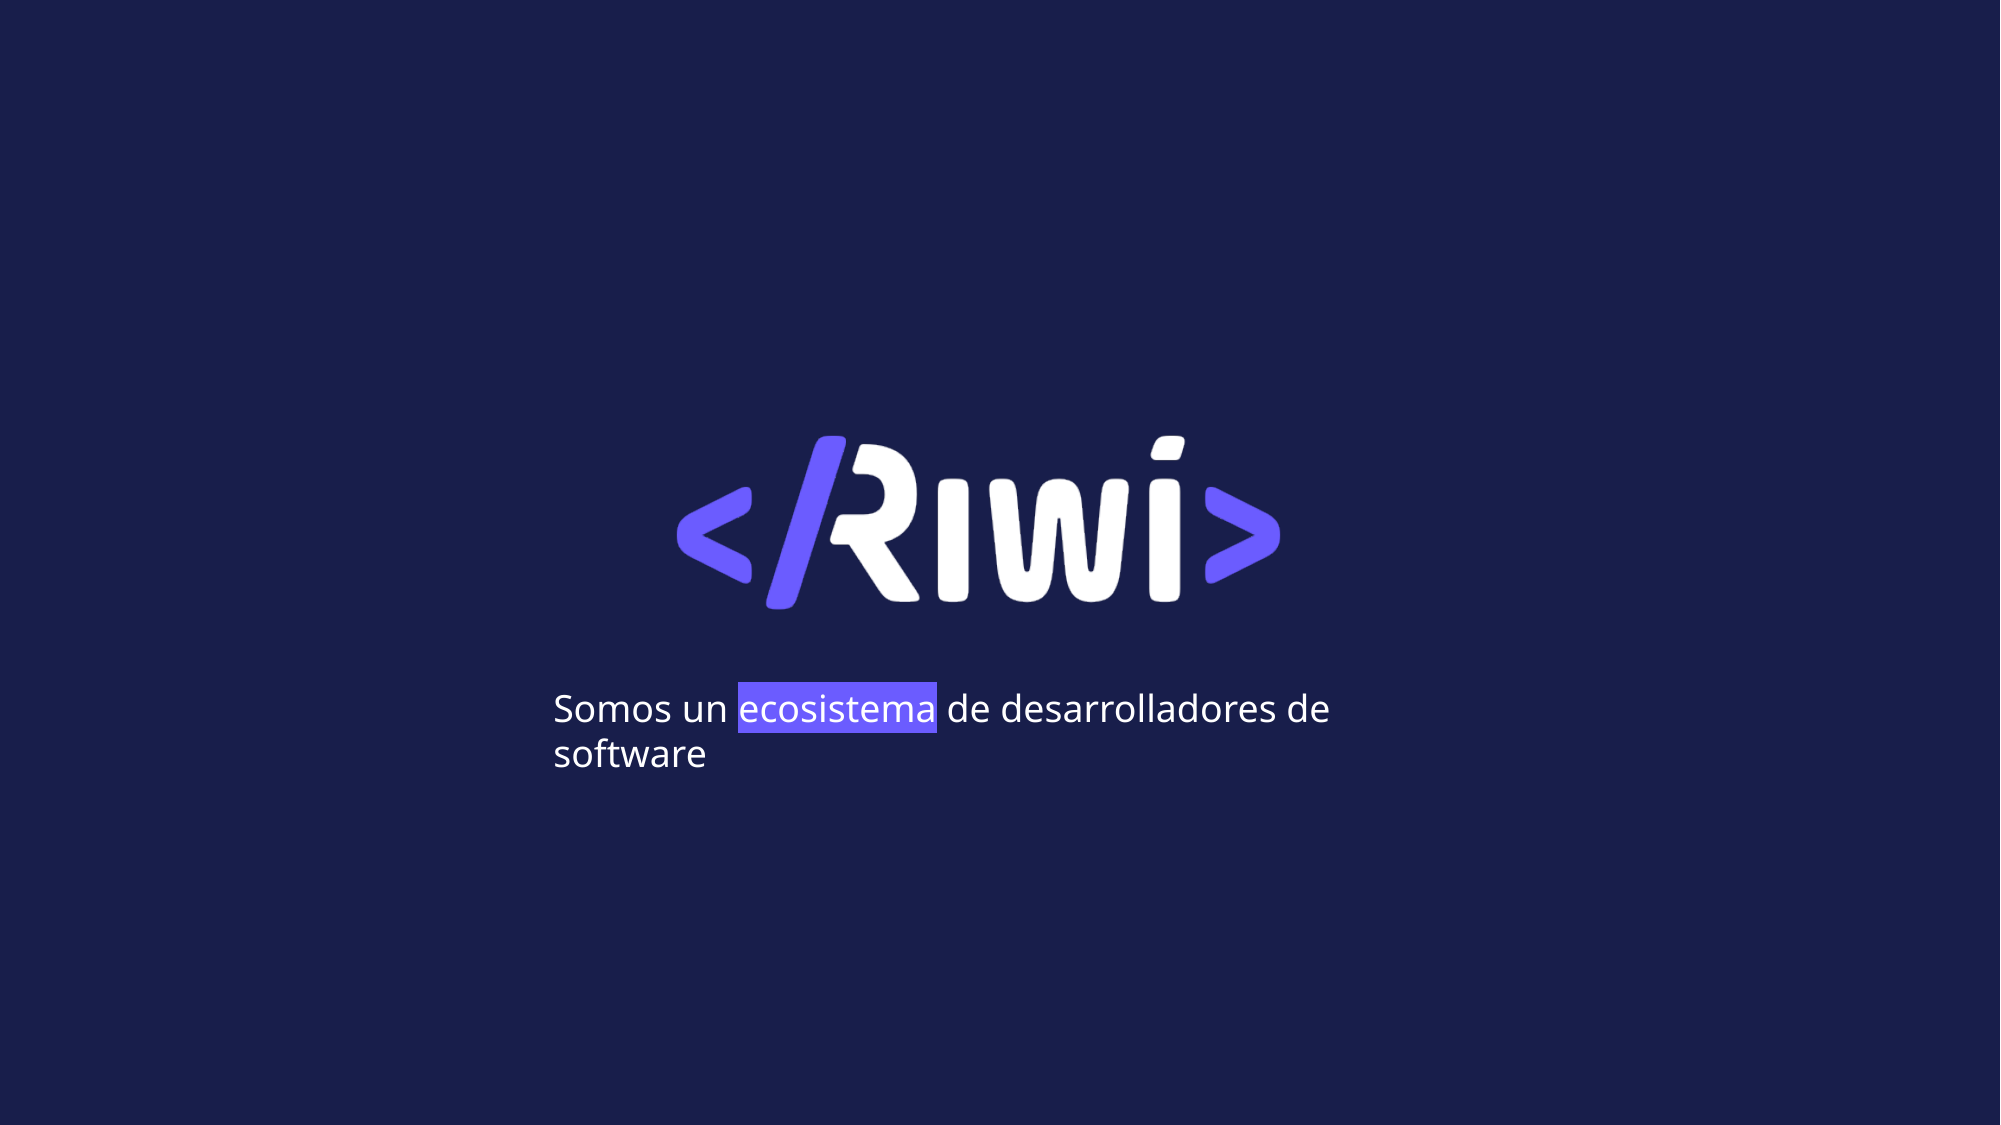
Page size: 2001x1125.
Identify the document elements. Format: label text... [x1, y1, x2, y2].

text_box Somos un ecosistema de desarrolladores de software [538, 677, 1462, 782]
picture [622, 368, 1334, 678]
